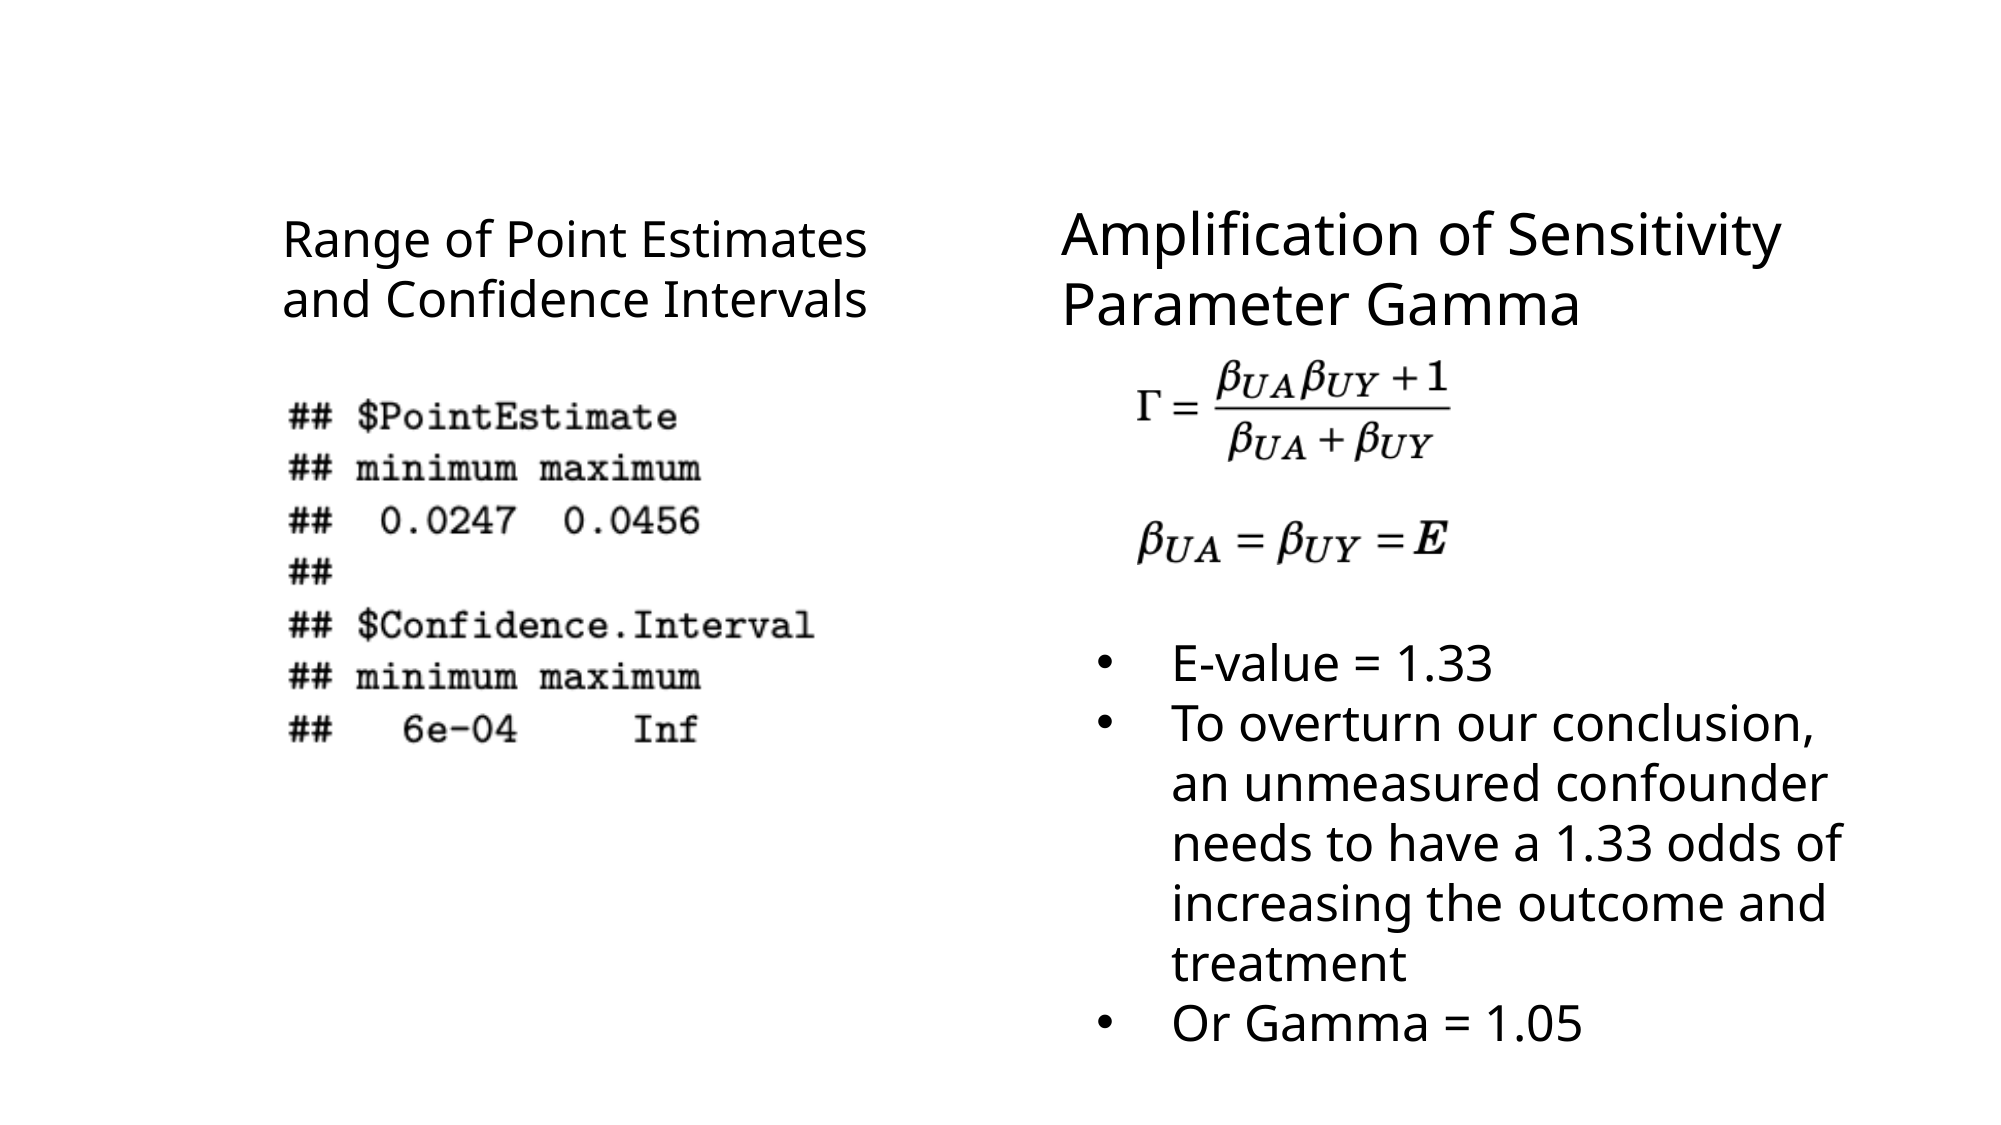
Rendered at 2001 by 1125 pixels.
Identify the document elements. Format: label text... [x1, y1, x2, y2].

text_box Range of Point Estimates ​ and Confidence Intervals​ [267, 199, 919, 335]
picture [1137, 359, 1451, 462]
text_box Amplification of Sensitivity Parameter Gamma [1046, 190, 1857, 345]
picture [1137, 520, 1450, 565]
text_box E-value = 1.33 To overturn our conclusion, an unmeasured confounder needs to have a 1.33 odds of increasing the outcome and treatment Or Gamma = 1.05 [1081, 623, 1893, 1059]
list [281, 395, 823, 757]
